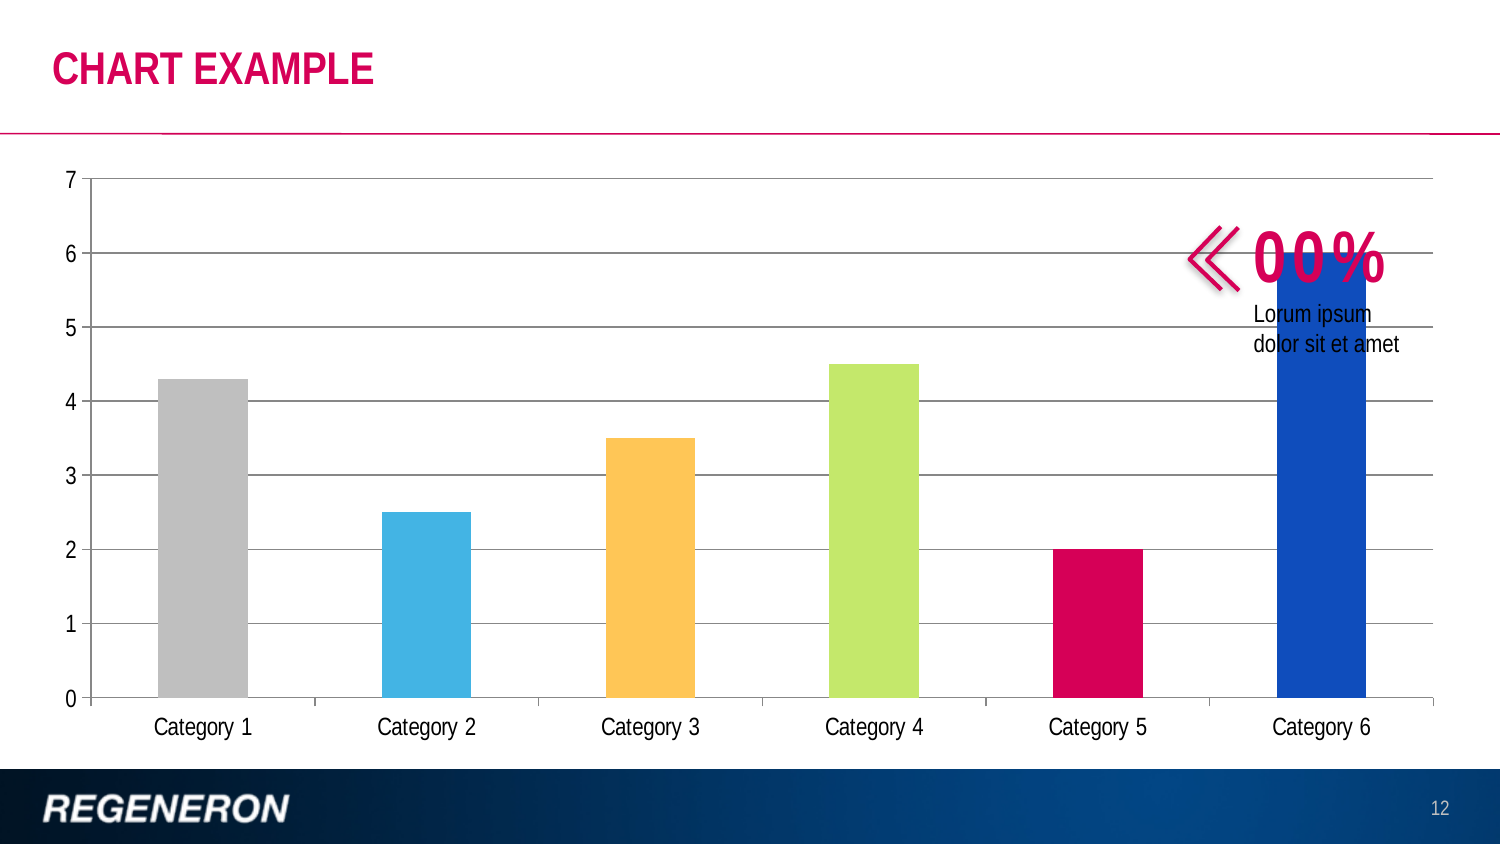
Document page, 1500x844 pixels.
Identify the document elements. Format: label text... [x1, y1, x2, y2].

slide_number 12 [1394, 784, 1465, 830]
chart [36, 152, 1463, 753]
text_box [1197, 235, 1261, 283]
picture [0, 769, 1500, 844]
title CHArt example [37, 17, 1463, 115]
